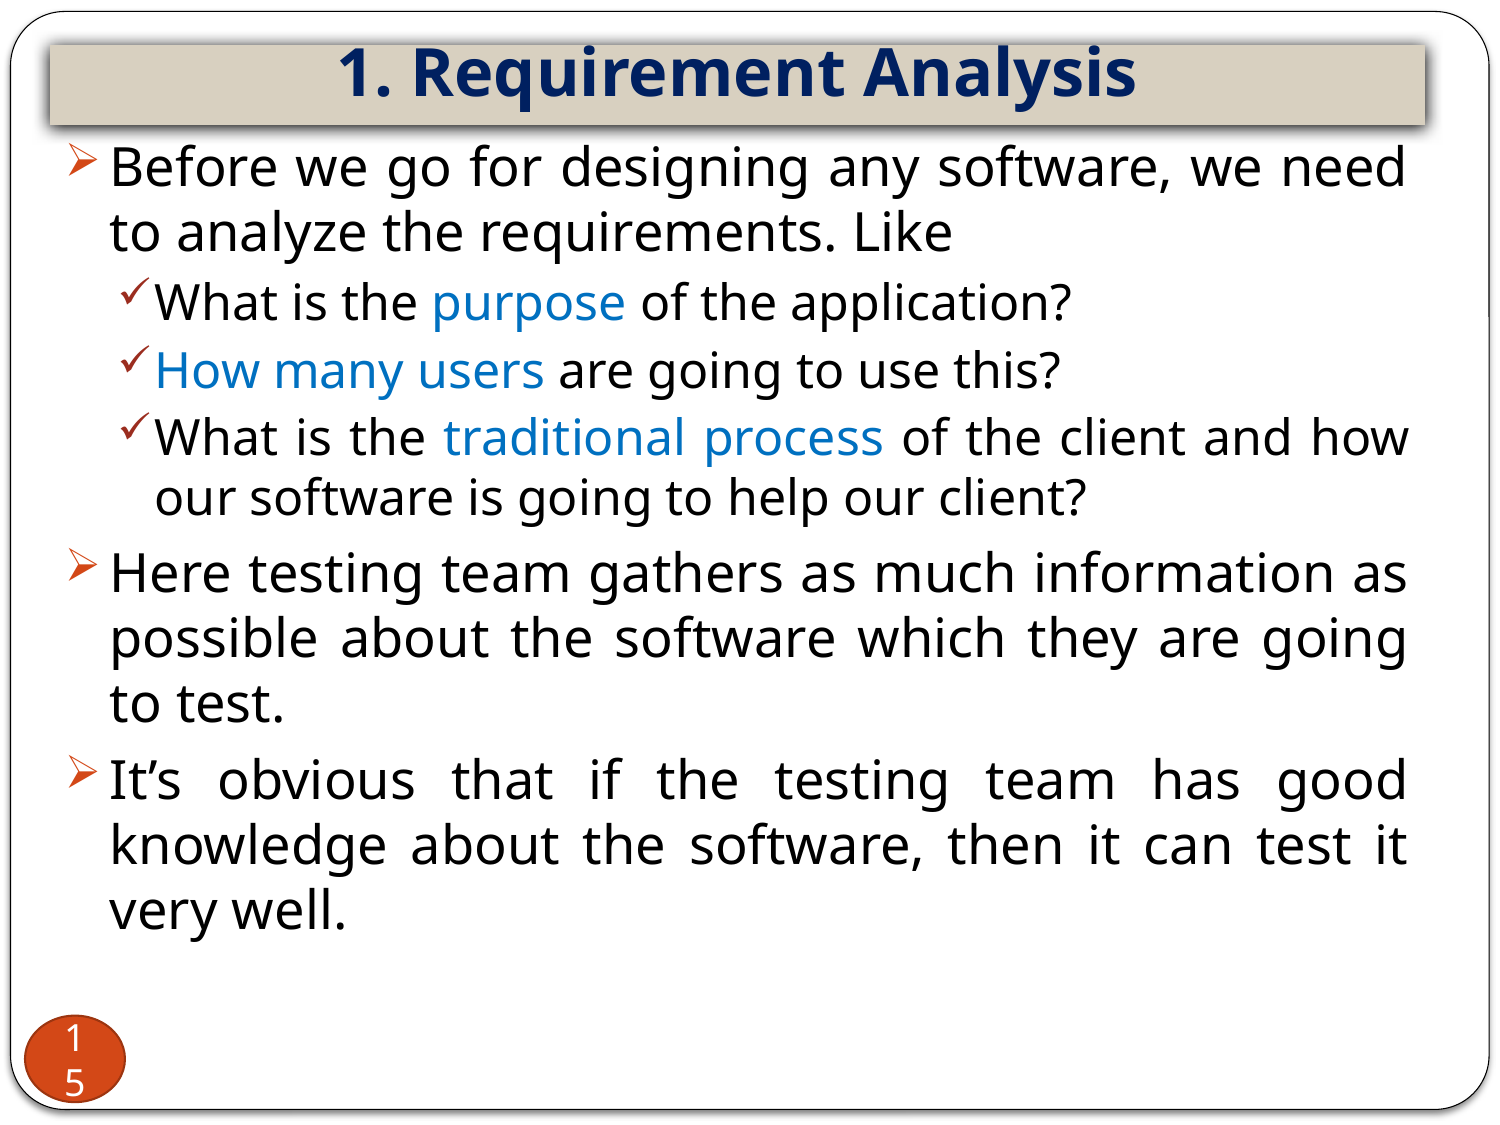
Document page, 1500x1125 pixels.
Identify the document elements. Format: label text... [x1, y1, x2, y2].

list Before we go for designing any software, we need to analyze the requirements. Like What is the purpose of the application? How many users are going to use this? What is the traditional process of the client and how our software is going to help our client? Here testing team gathers as much information as possible about the software which they are going to test. It’s obvious that if the testing team has good knowledge about the software, then it can test it very well. [50, 125, 1425, 1063]
text_box 15 [23, 1014, 126, 1104]
title 1. Requirement Analysis [50, 45, 1425, 125]
